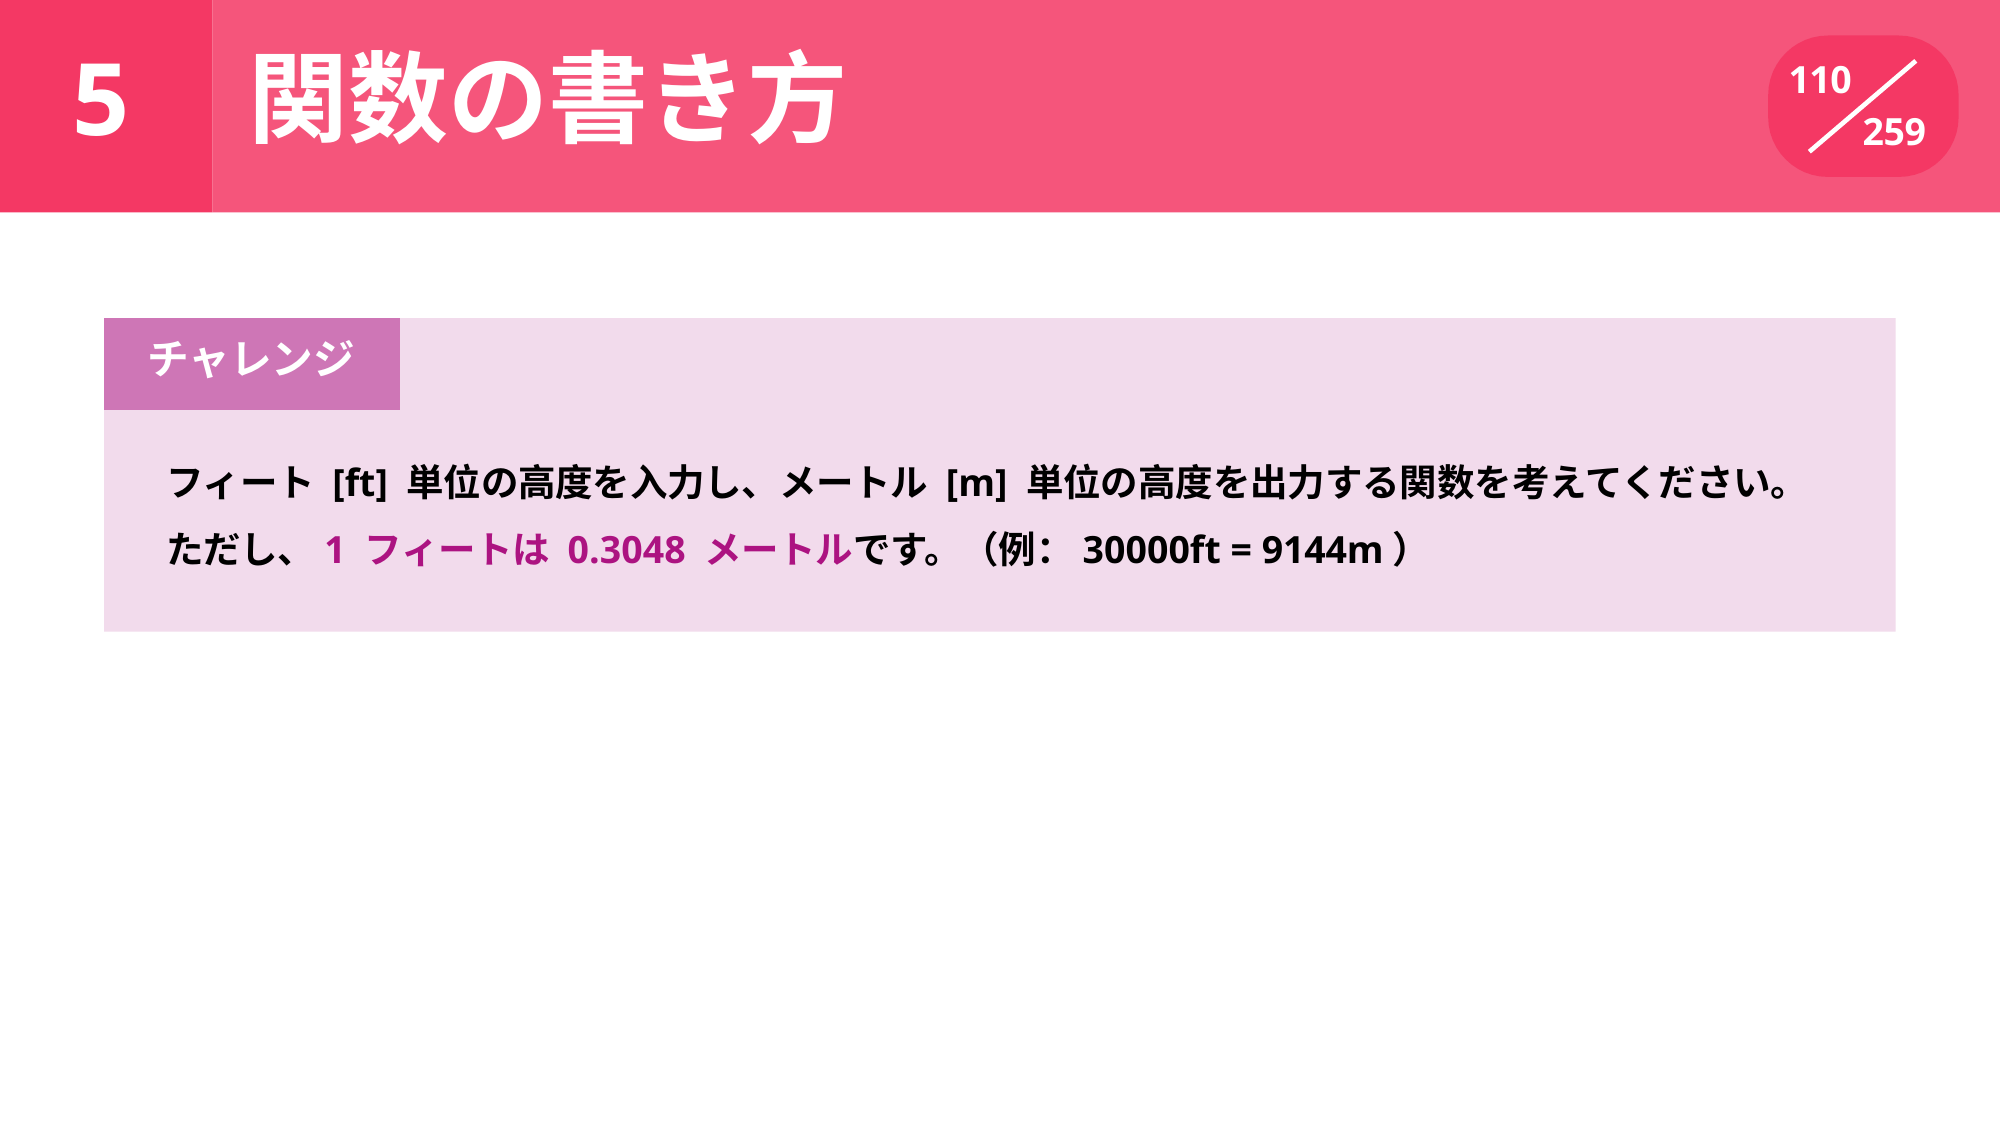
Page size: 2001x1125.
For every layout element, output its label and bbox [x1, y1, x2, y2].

text_box [103, 317, 1896, 632]
text_box [0, 0, 2000, 213]
